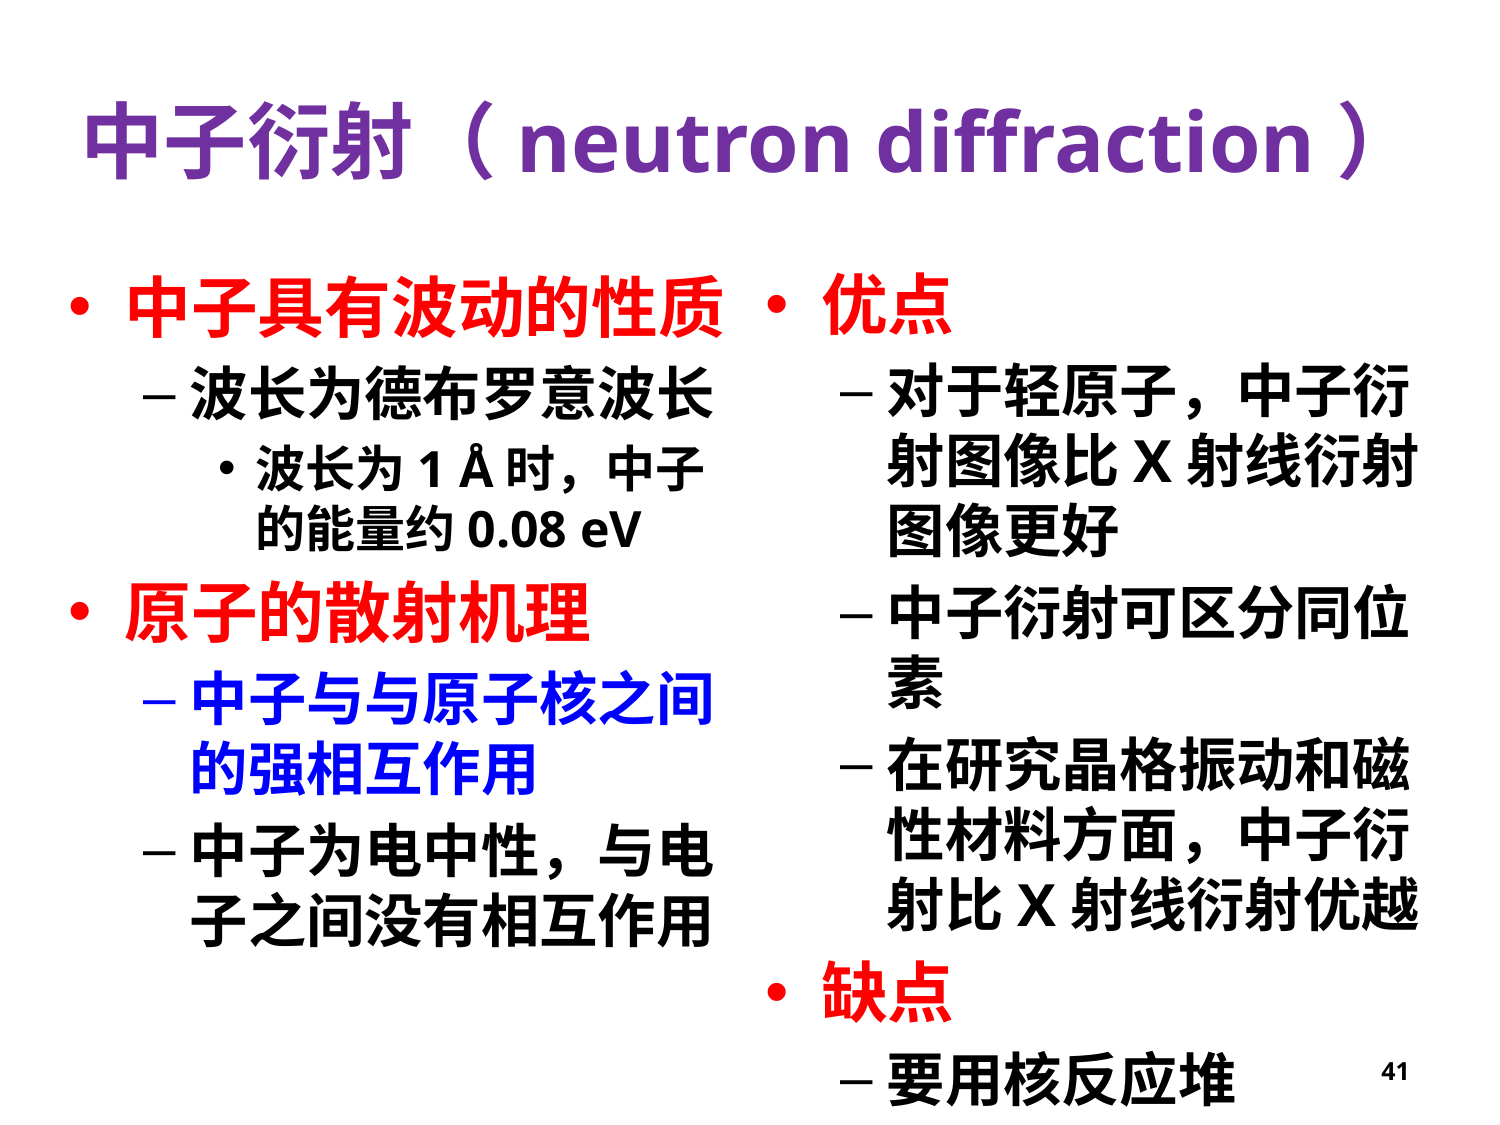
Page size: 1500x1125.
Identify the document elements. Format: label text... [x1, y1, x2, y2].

list 优点 对于轻原子，中子衍射图像比X射线衍射图像更好 中子衍射可区分同位素 在研究晶格振动和磁性材料方面，中子衍射比X射线衍射优越 缺点 要用核反应堆 中子比X射线难于检测 [750, 255, 1471, 956]
list 中子具有波动的性质 波长为德布罗意波长 波长为1 Å时，中子的能量约0.08 eV 原子的散射机理 中子与与原子核之间的强相互作用 中子为电中性，与电子之间没有相互作用 [53, 258, 741, 959]
title 中子衍射（neutron diffraction） [0, 45, 1500, 233]
slide_number 41 [1074, 1042, 1425, 1103]
